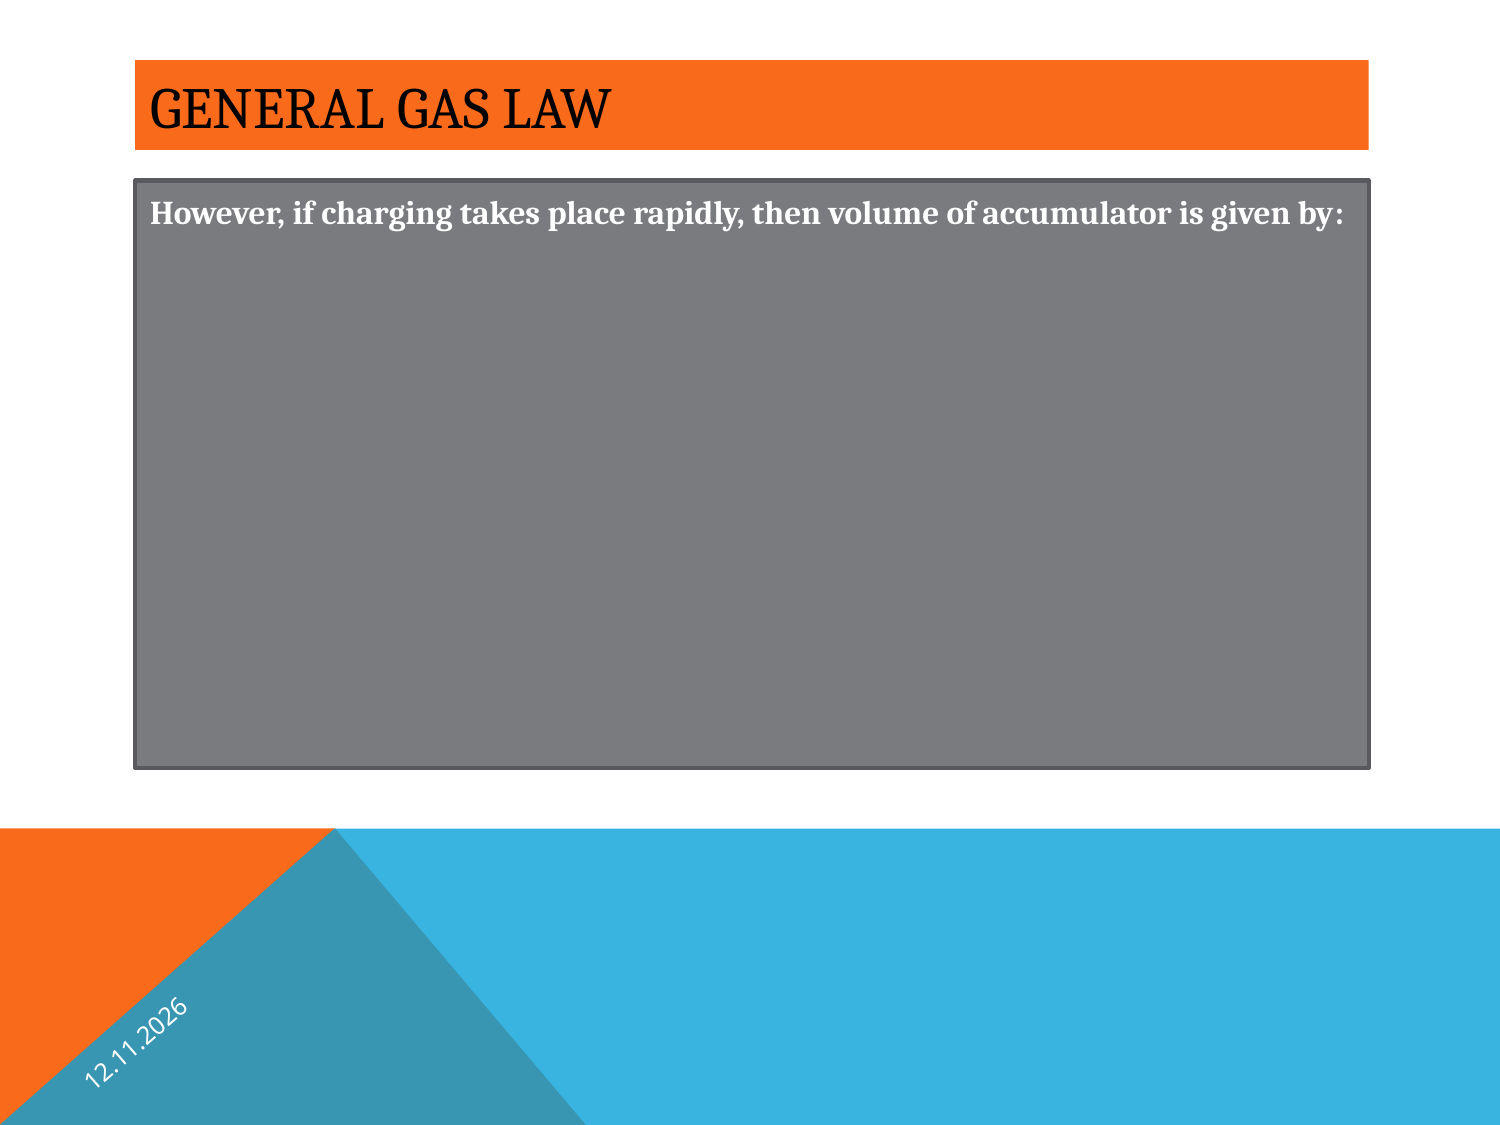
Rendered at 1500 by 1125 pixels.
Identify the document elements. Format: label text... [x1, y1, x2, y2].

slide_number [65, 849, 357, 1109]
title GENERAL GAS LAW [135, 60, 1369, 150]
